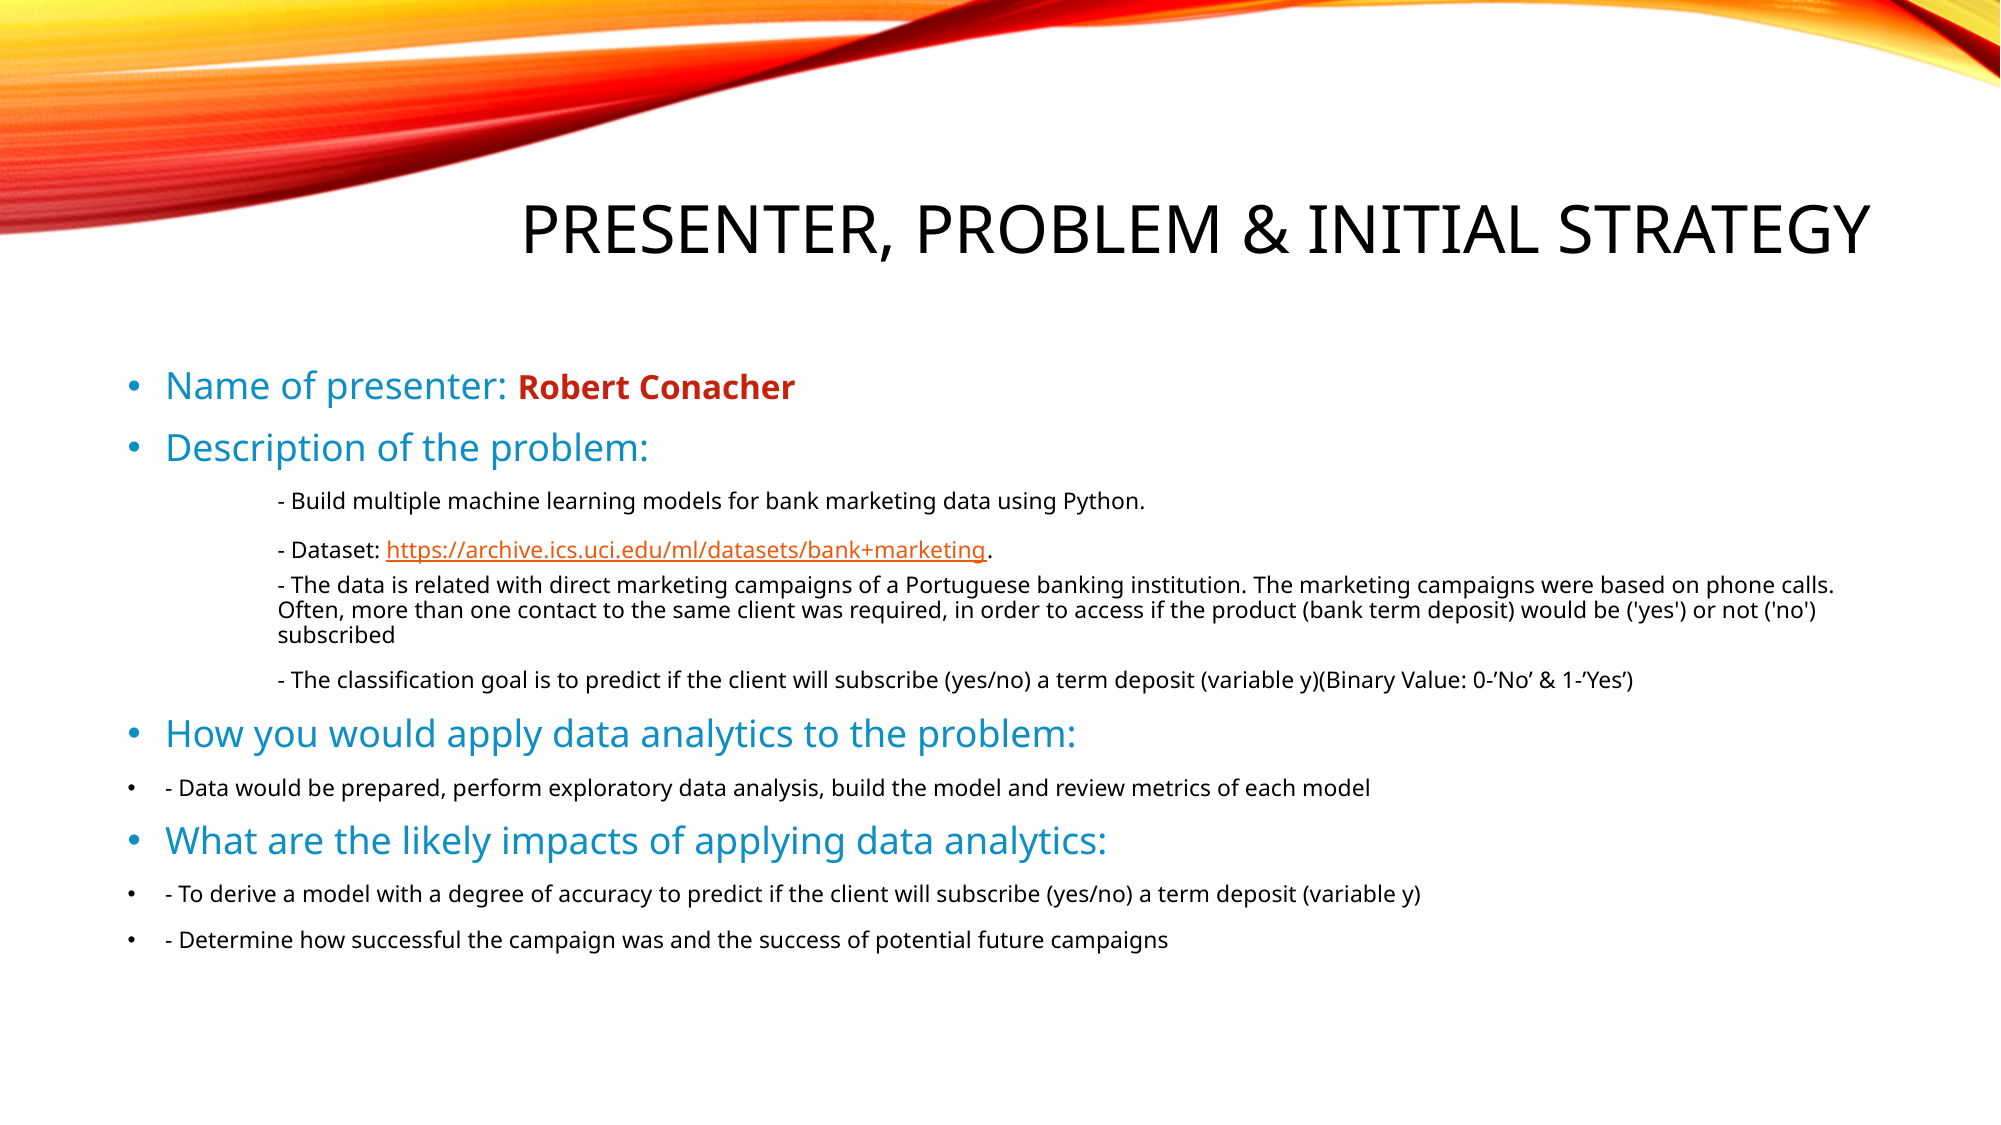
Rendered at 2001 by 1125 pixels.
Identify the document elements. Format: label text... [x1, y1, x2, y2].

title Presenter, Problem & initial strategy [474, 125, 1888, 338]
picture [0, 0, 2000, 237]
list Name of presenter: Robert Conacher Description of the problem: - Build multiple machine learning models for bank marketing data using Python. - Dataset: https://archive.ics.uci.edu/ml/datasets/bank+marketing. - The data is related with direct marketing campaigns of a Portuguese banking institution. The marketing campaigns were based on phone calls. Often, more than one contact to the same client was required, in order to access if the product (bank term deposit) would be ('yes') or not ('no') subscribed - The classification goal is to predict if the client will subscribe (yes/no) a term deposit (variable y)(Binary Value: 0-’No’ & 1-’Yes’) How you would apply data analytics to the problem: - Data would be prepared, perform exploratory data analysis, build the model and review metrics of each model What are the likely impacts of applying data analytics: - To derive a model with a degree of accuracy to predict if the client will subscribe (yes/no) a term deposit (variable y) - Determine how successful the campaign was and the success of potential future campaigns [112, 360, 1888, 1021]
